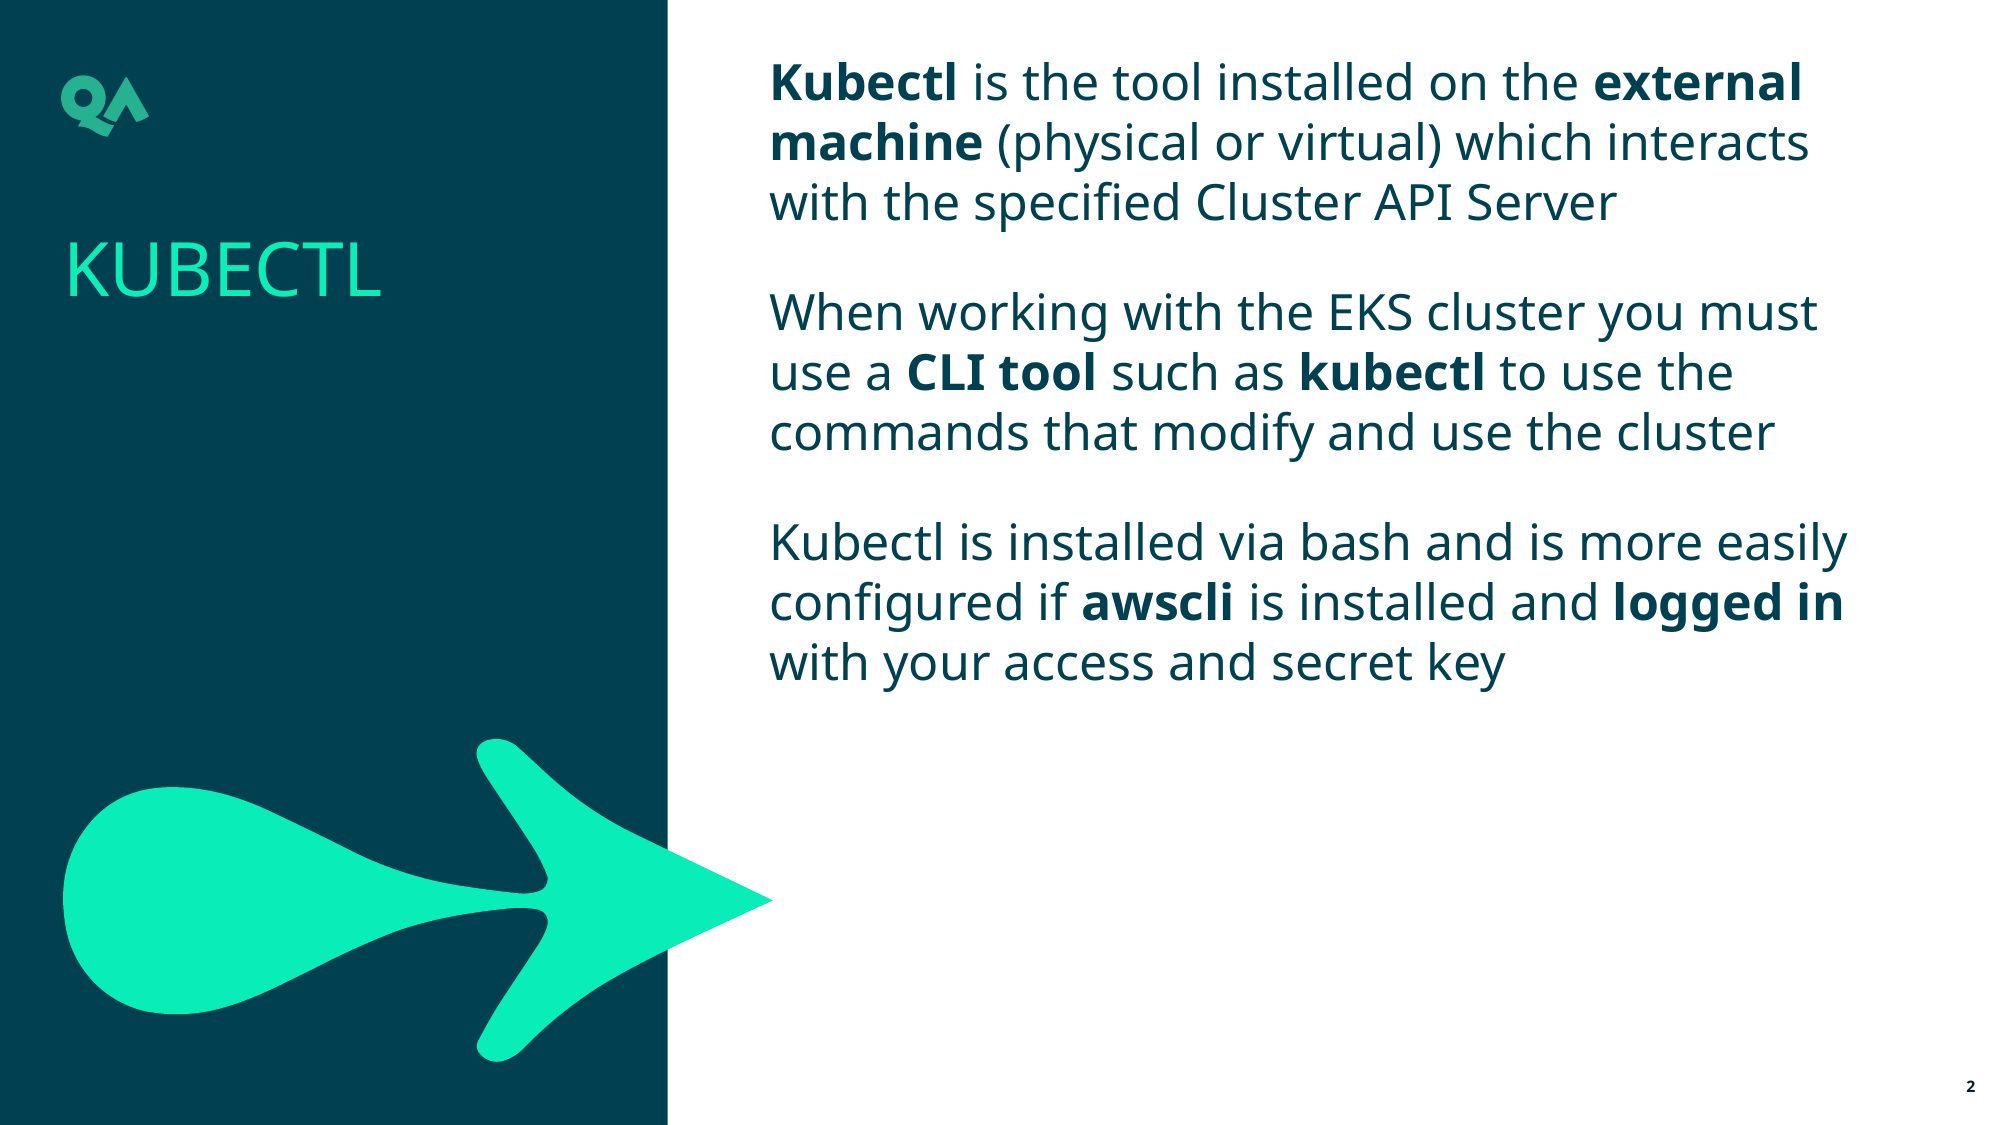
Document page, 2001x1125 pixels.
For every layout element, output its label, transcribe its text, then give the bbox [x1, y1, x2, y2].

list Kubectl is the tool installed on the external machine (physical or virtual) which interacts with the specified Cluster API Server When working with the EKS cluster you must use a CLI tool such as kubectl to use the commands that modify and use the cluster Kubectl is installed via bash and is more easily configured if awscli is installed and logged in with your access and secret key [769, 50, 1911, 929]
list Kubectl [63, 221, 628, 673]
slide_number 2 [1846, 1068, 1976, 1098]
